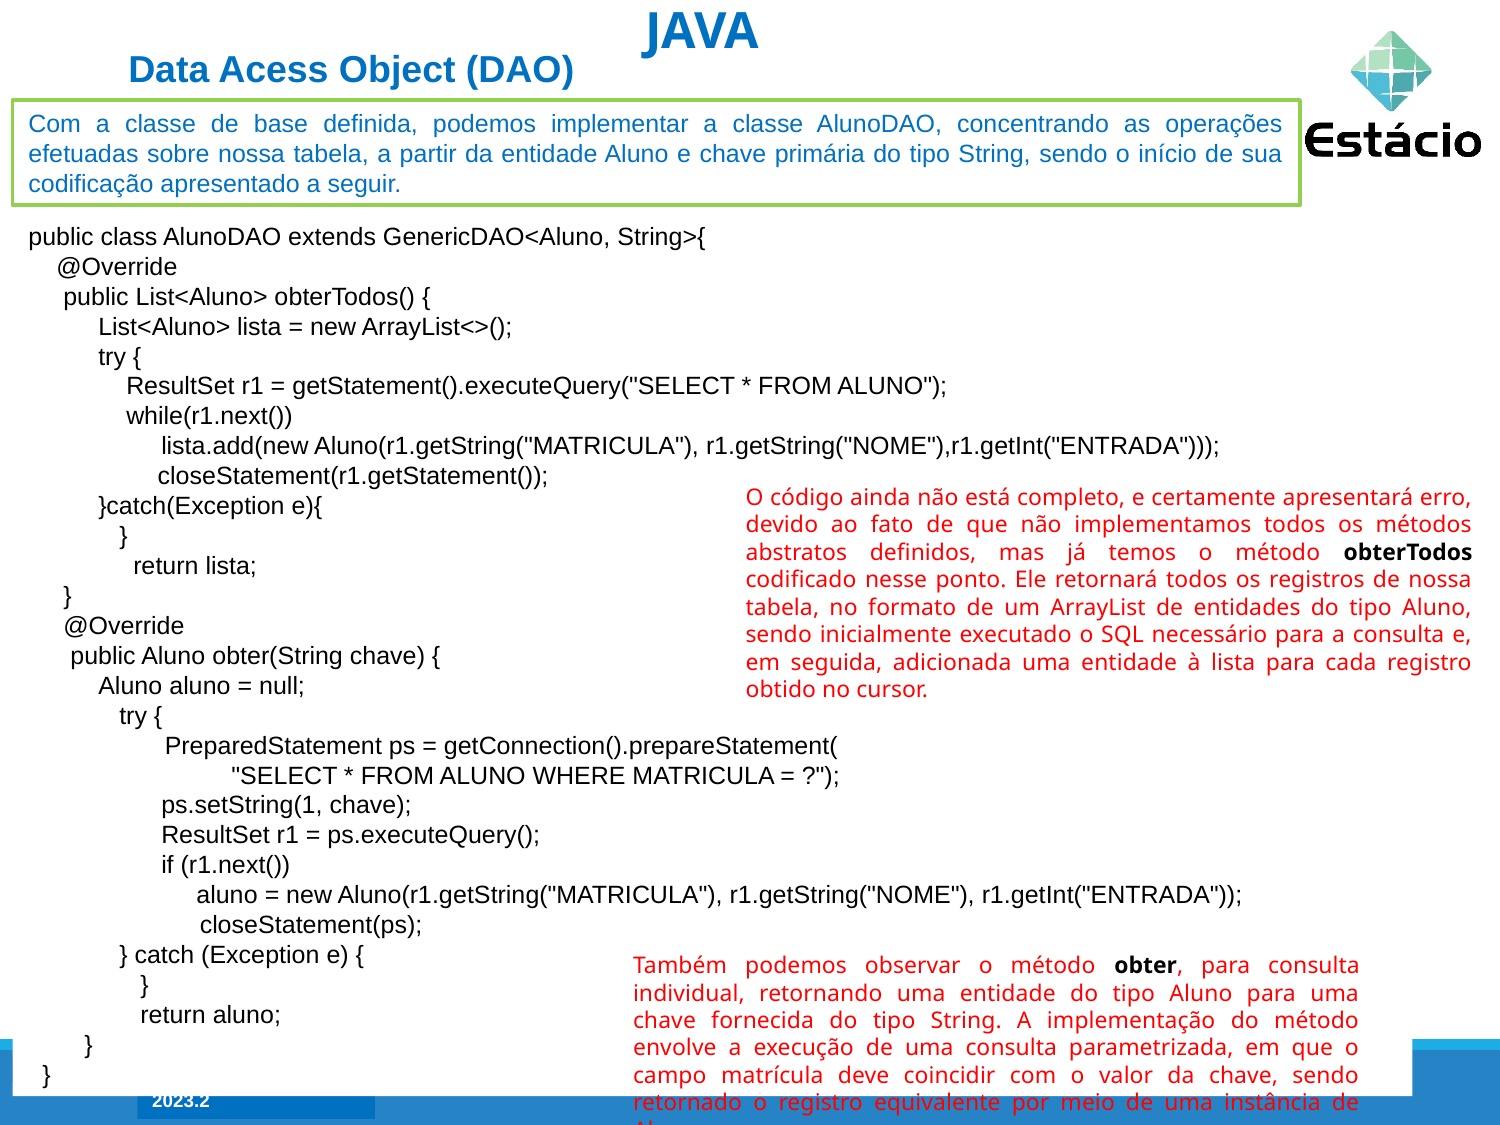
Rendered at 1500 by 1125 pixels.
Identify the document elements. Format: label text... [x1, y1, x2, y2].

text_box Também podemos observar o método obter, para consulta individual, retornando uma entidade do tipo Aluno para uma chave fornecida do tipo String. A implementação do método envolve a execução de uma consulta parametrizada, em que o campo matrícula deve coincidir com o valor da chave, sendo retornado o registro equivalente por meio de uma instância de Aluno. [618, 943, 1375, 1125]
text_box public class AlunoDAO extends GenericDAO<Aluno, String>{ @Override public List<Aluno> obterTodos() { List<Aluno> lista = new ArrayList<>(); try { ResultSet r1 = getStatement().executeQuery("SELECT * FROM ALUNO"); while(r1.next()) lista.add(new Aluno(r1.getString("MATRICULA"), r1.getString("NOME"),r1.getInt("ENTRADA"))); closeStatement(r1.getStatement()); }catch(Exception e){ } return lista; } @Override public Aluno obter(String chave) { Aluno aluno = null; try { PreparedStatement ps = getConnection().prepareStatement( "SELECT * FROM ALUNO WHERE MATRICULA = ?"); ps.setString(1, chave); ResultSet r1 = ps.executeQuery(); if (r1.next()) aluno = new Aluno(r1.getString("MATRICULA"), r1.getString("NOME"), r1.getInt("ENTRADA")); closeStatement(ps); } catch (Exception e) { } return aluno; } } [12, 212, 1413, 1097]
text_box O código ainda não está completo, e certamente apresentará erro, devido ao fato de que não implementamos todos os métodos abstratos definidos, mas já temos o método obterTodos codificado nesse ponto. Ele retornará todos os registros de nossa tabela, no formato de um ArrayList de entidades do tipo Aluno, sendo inicialmente executado o SQL necessário para a consulta e, em seguida, adicionada uma entidade à lista para cada registro obtido no cursor. [730, 475, 1488, 710]
text_box Com a classe de base definida, podemos implementar a classe AlunoDAO, concentrando as operações efetuadas sobre nossa tabela, a partir da entidade Aluno e chave primária do tipo String, sendo o início de sua codificação apresentado a seguir. [12, 99, 1300, 206]
text_box Data Acess Object (DAO) [112, 37, 1275, 98]
picture [1305, 29, 1481, 157]
text_box PROGRAMAÇÃO ORIENTADA A OBJETOS EM JAVA [155, 0, 1250, 66]
